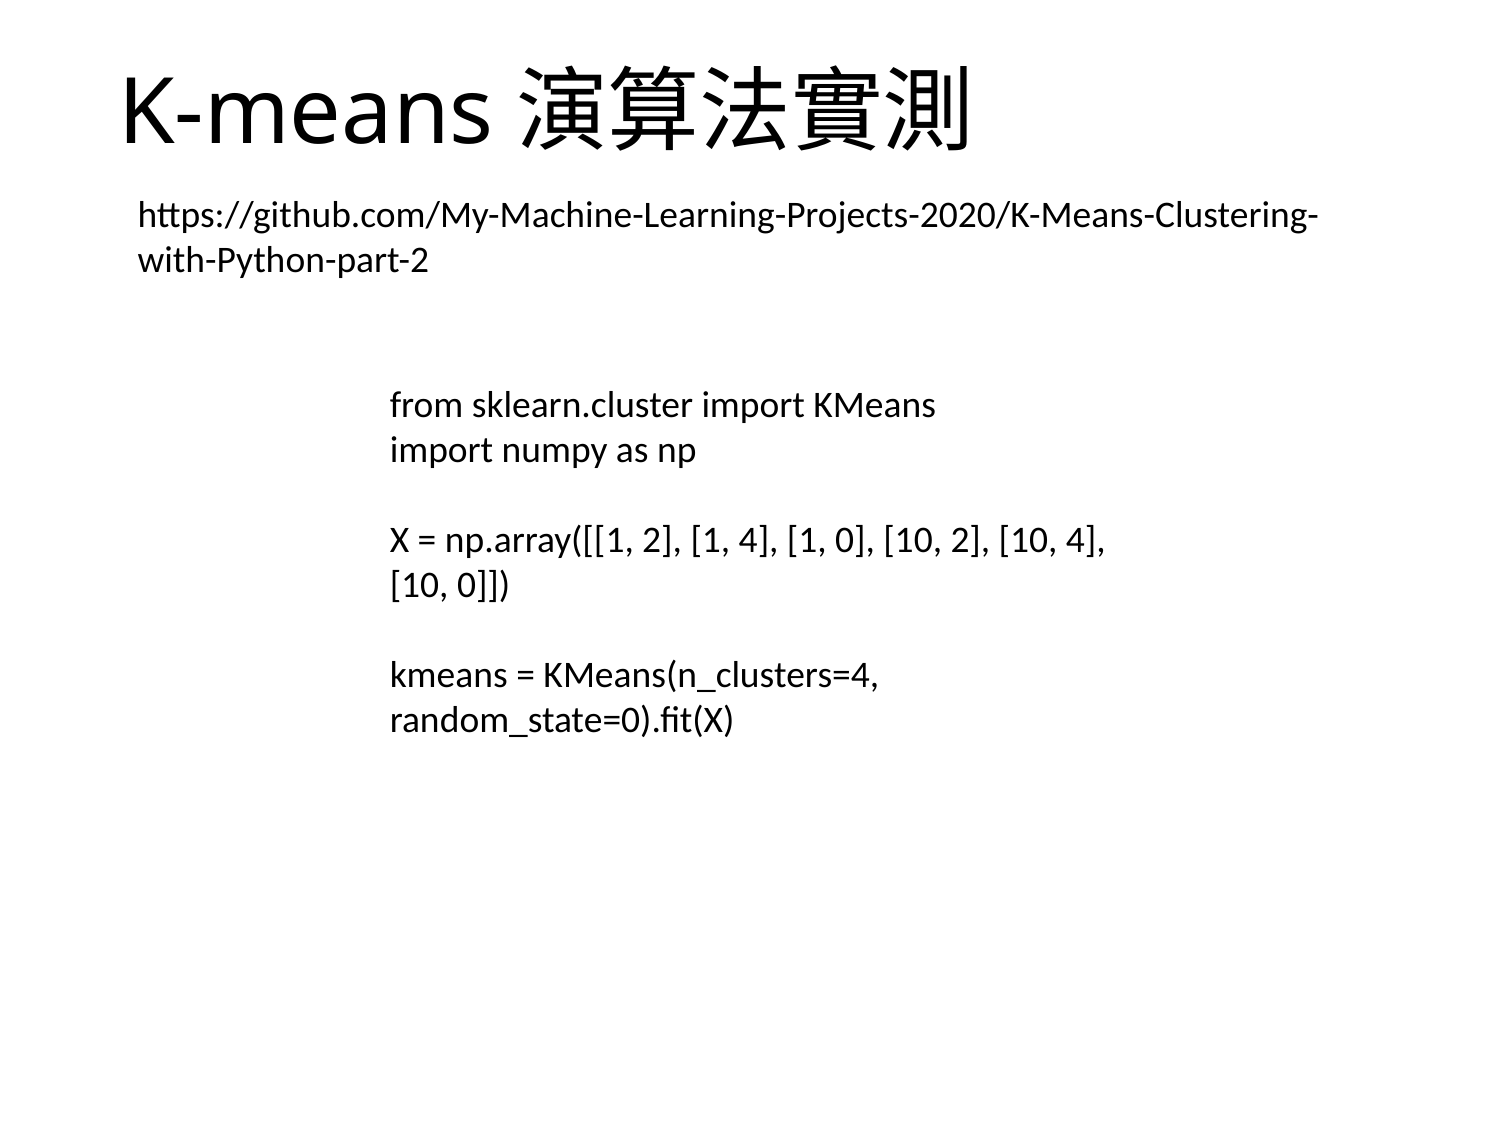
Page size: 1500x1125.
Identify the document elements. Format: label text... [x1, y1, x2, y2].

text_box https://github.com/My-Machine-Learning-Projects-2020/K-Means-Clustering-with-Python-part-2 [122, 182, 1354, 288]
text_box from sklearn.cluster import KMeans import numpy as np X = np.array([[1, 2], [1, 4], [1, 0], [10, 2], [10, 4], [10, 0]]) kmeans = KMeans(n_clusters=4, random_state=0).fit(X) [374, 373, 1125, 748]
title K-means演算法實測 [103, 59, 1397, 278]
